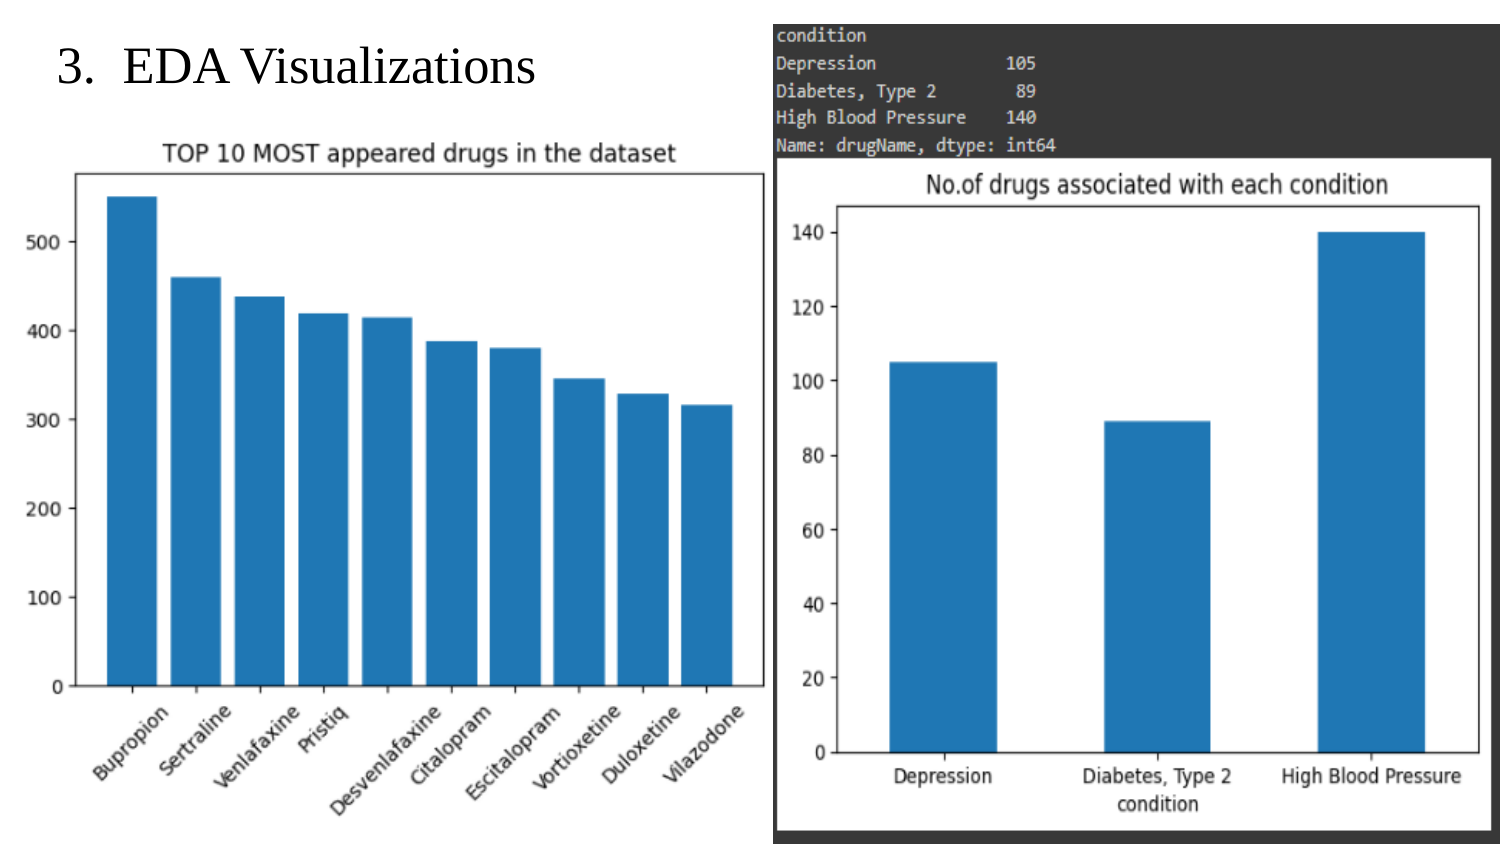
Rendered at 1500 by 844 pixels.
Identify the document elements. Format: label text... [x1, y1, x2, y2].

title 3. EDA Visualizations [41, 16, 598, 111]
picture [24, 24, 1500, 844]
